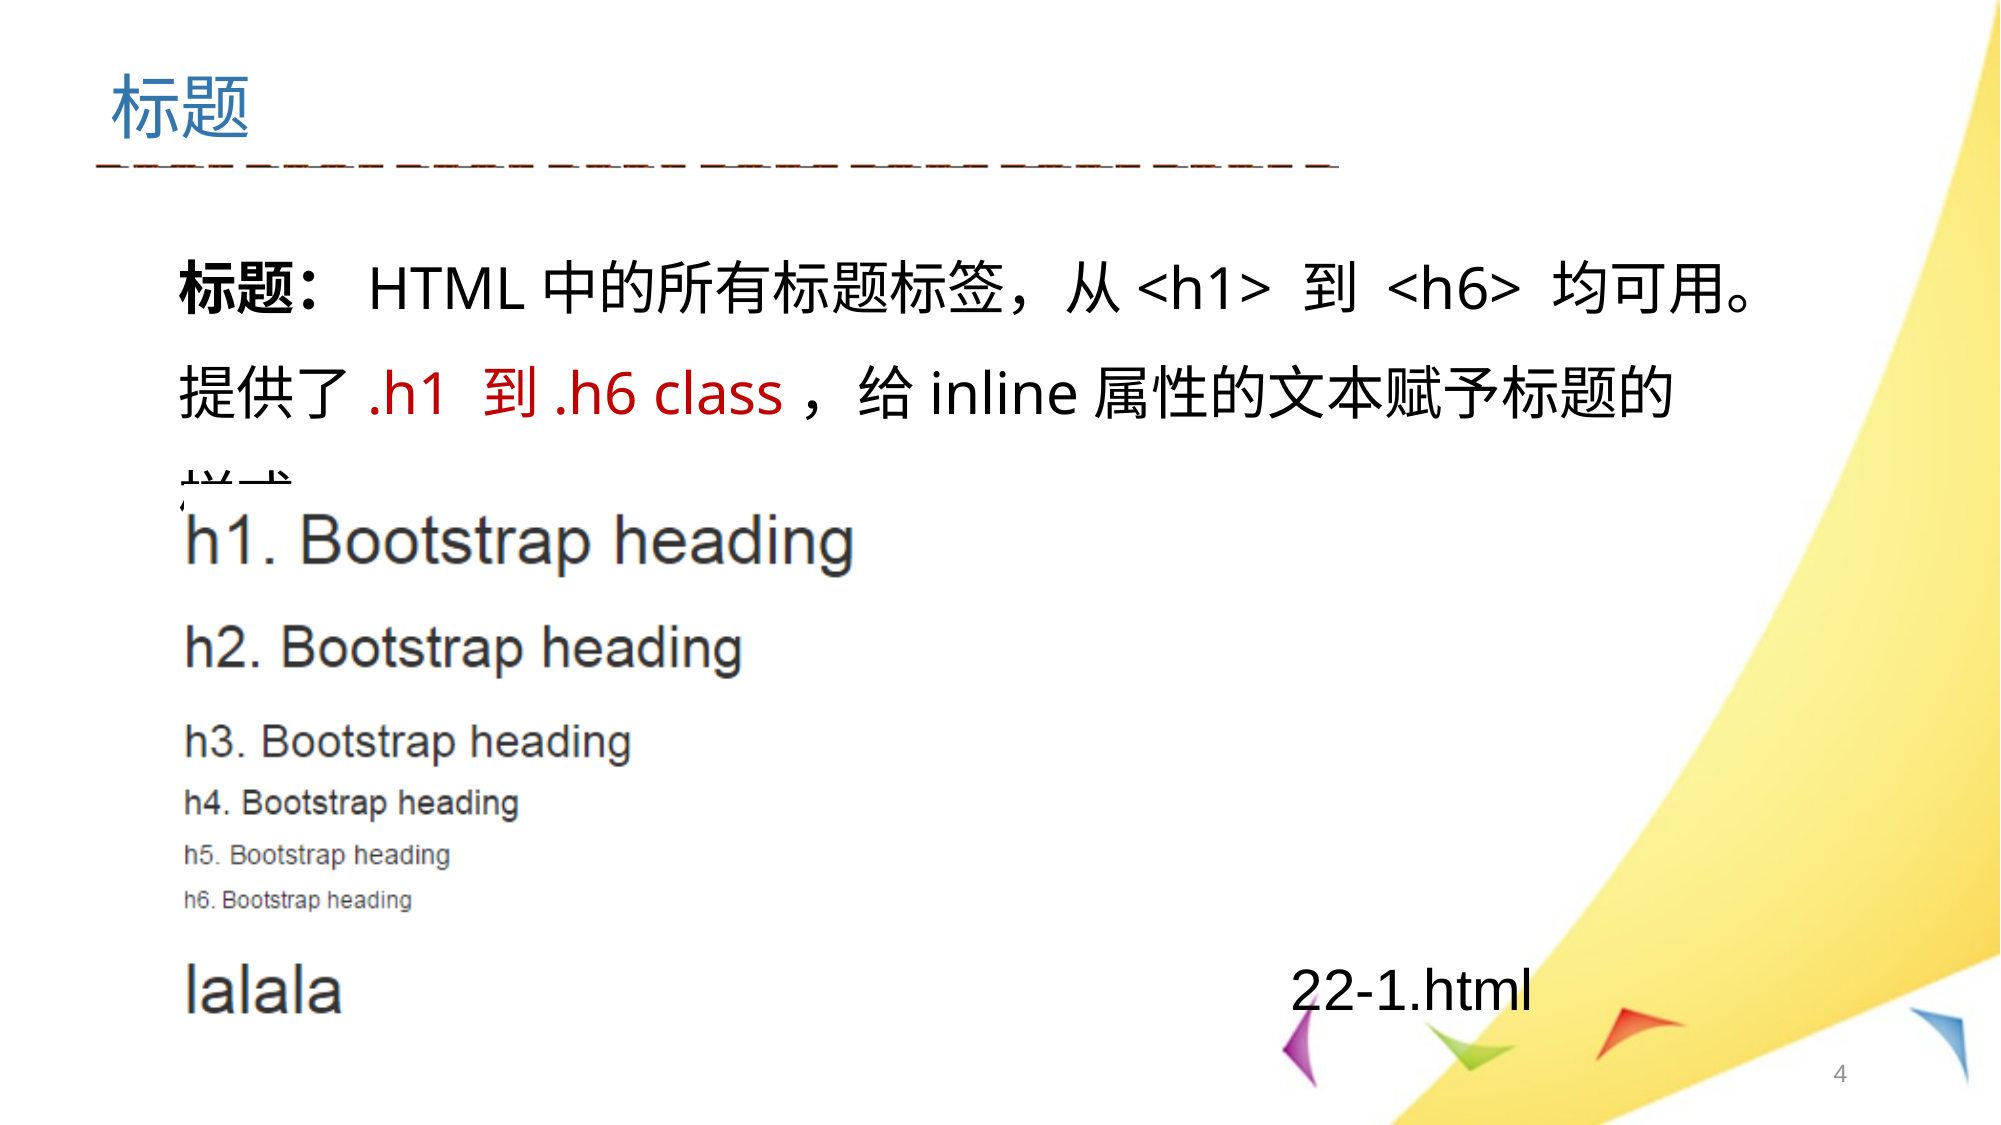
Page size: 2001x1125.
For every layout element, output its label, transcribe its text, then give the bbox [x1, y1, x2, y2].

text_box 标题：HTML中的所有标题标签，从<h1> 到 <h6> 均可用。 提供了.h1 到.h6 class，给inline属性的文本赋予标题的样式。 [163, 209, 1748, 539]
slide_number 4 [1412, 1042, 1863, 1103]
picture [88, 0, 2000, 1125]
title 标题 [94, 43, 1698, 162]
text_box 22-1.html [1275, 944, 1550, 1030]
picture [184, 484, 864, 1031]
